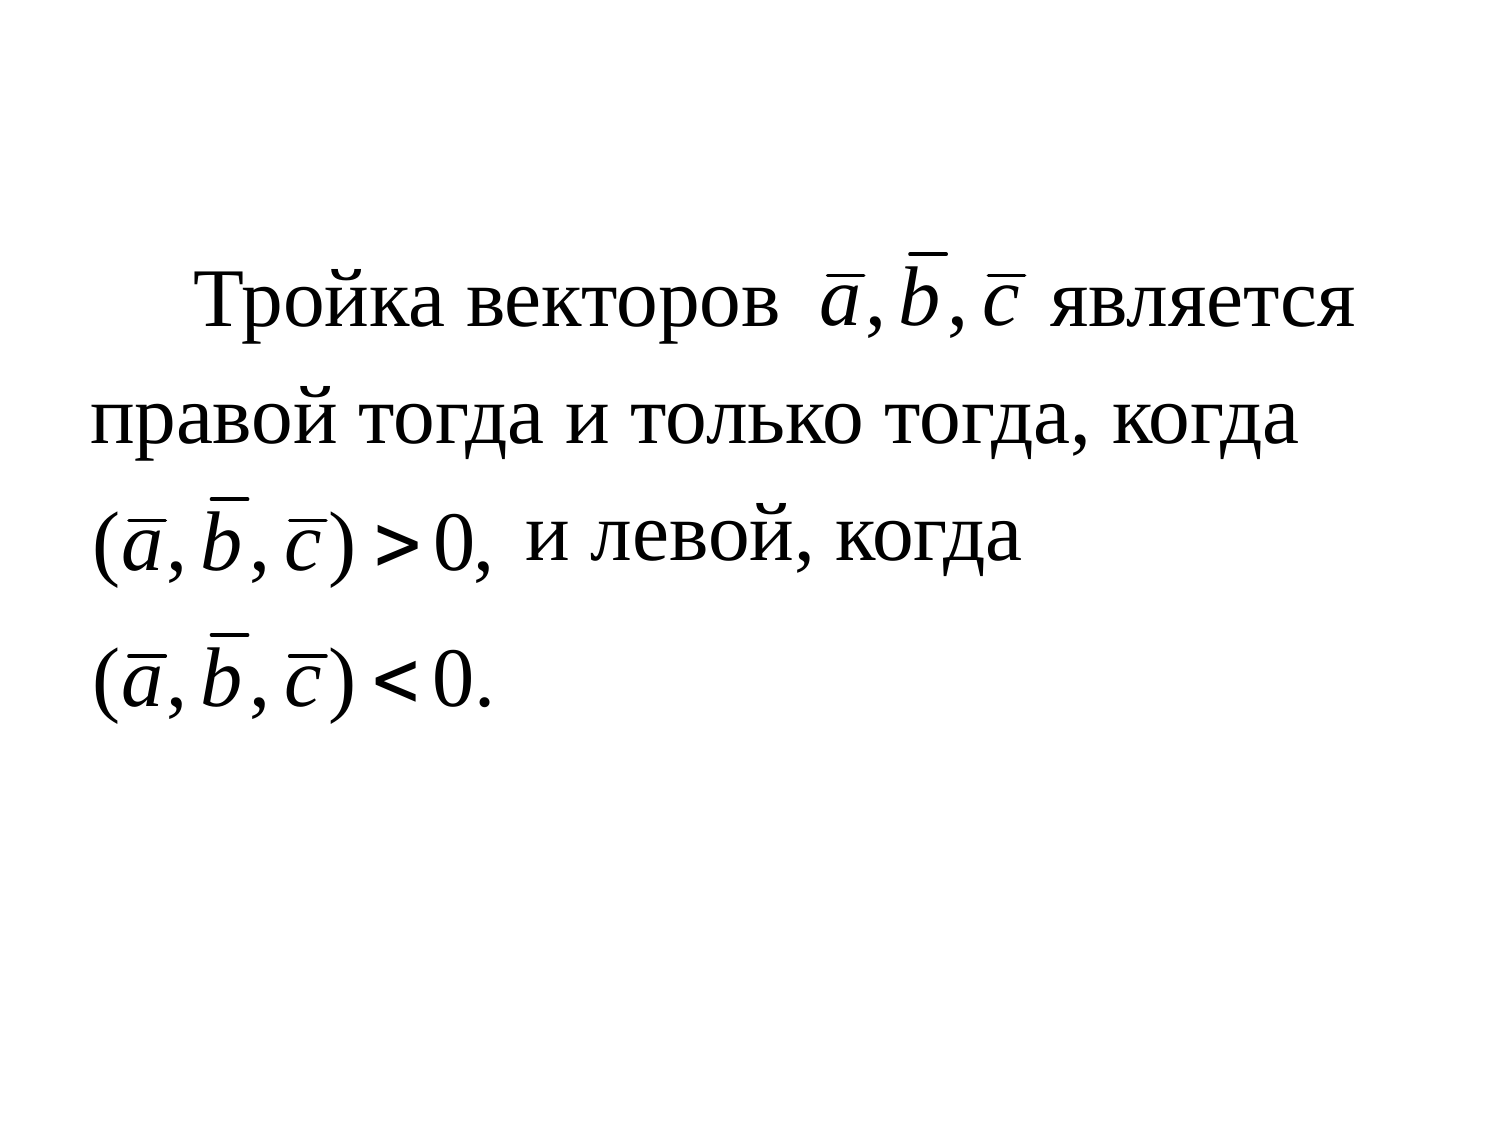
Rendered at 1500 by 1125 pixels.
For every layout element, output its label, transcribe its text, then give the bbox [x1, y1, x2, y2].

list Тройка векторов является правой тогда и только тогда, когда и левой, когда [74, 235, 1426, 979]
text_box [808, 234, 1039, 356]
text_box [82, 479, 505, 607]
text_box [82, 615, 505, 743]
